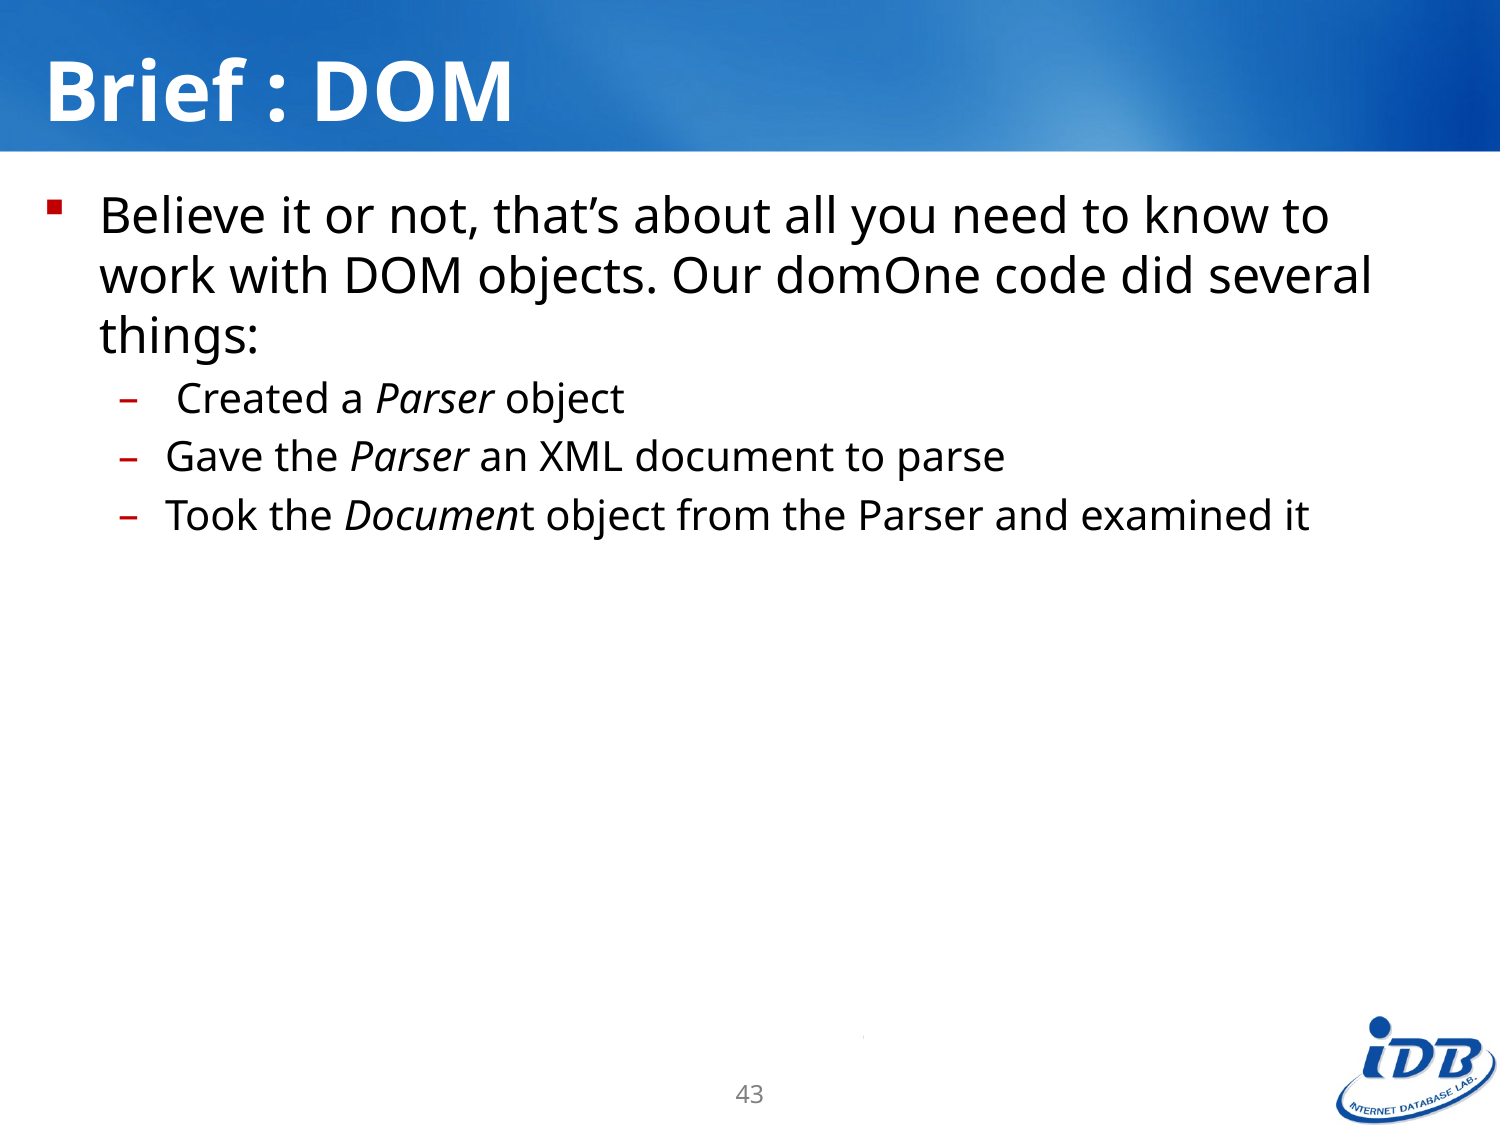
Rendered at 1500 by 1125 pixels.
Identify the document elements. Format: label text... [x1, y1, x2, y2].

title Brief : DOM [28, 23, 1472, 153]
slide_number 43 [688, 1078, 812, 1114]
picture [0, 0, 1500, 1125]
list Believe it or not, that’s about all you need to know to work with DOM objects. Our domOne code did several things: Created a Parser object Gave the Parser an XML document to parse Took the Document object from the Parser and examined it [28, 175, 1472, 1067]
